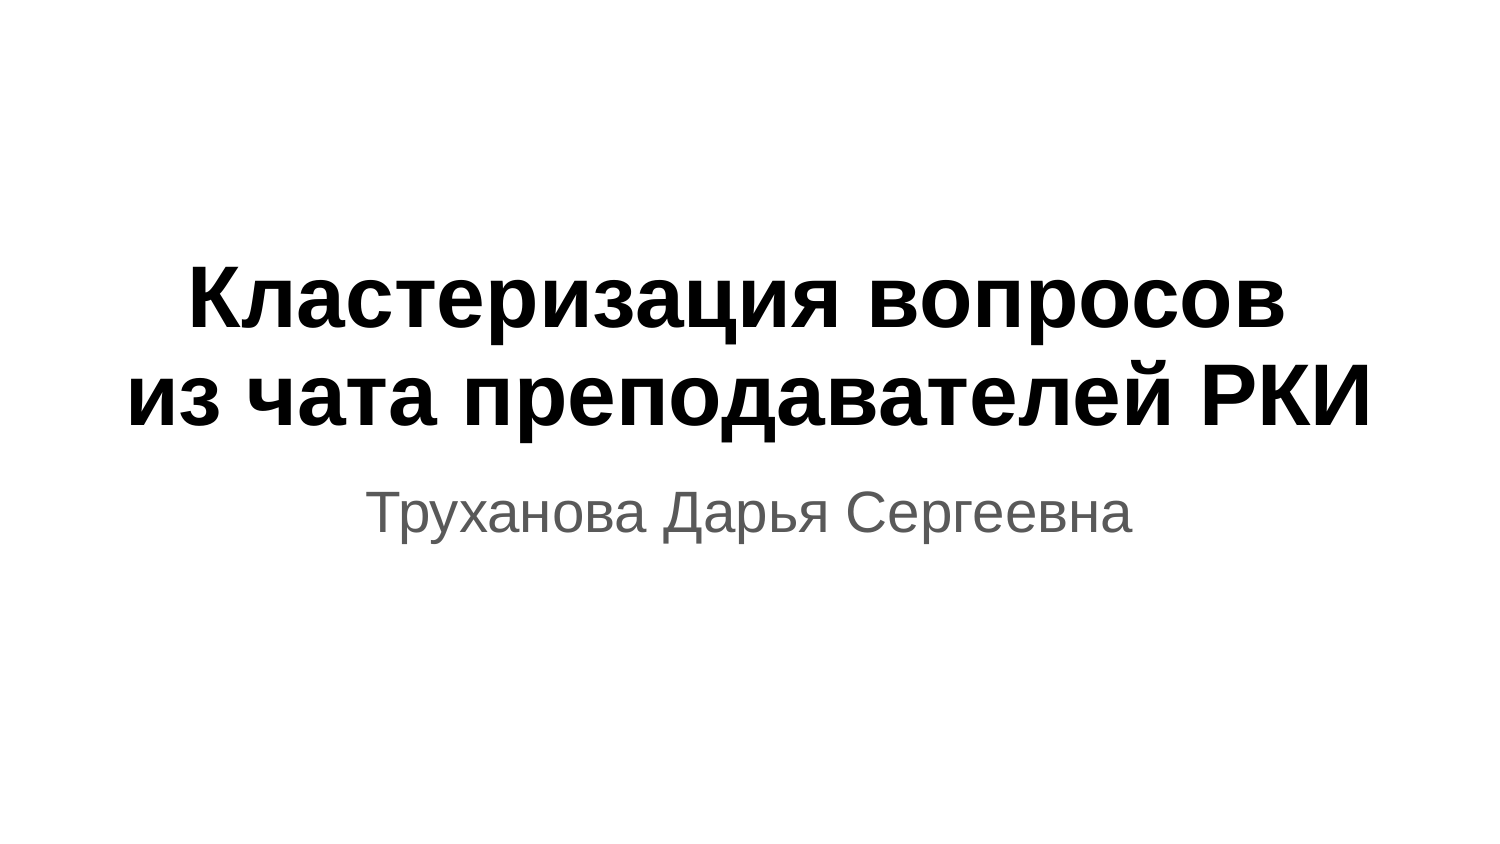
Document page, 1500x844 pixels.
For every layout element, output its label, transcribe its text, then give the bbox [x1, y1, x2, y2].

title Кластеризация вопросов из чата преподавателей РКИ [51, 122, 1449, 459]
subtitle Труханова Дарья Сергеевна [51, 464, 1449, 595]
